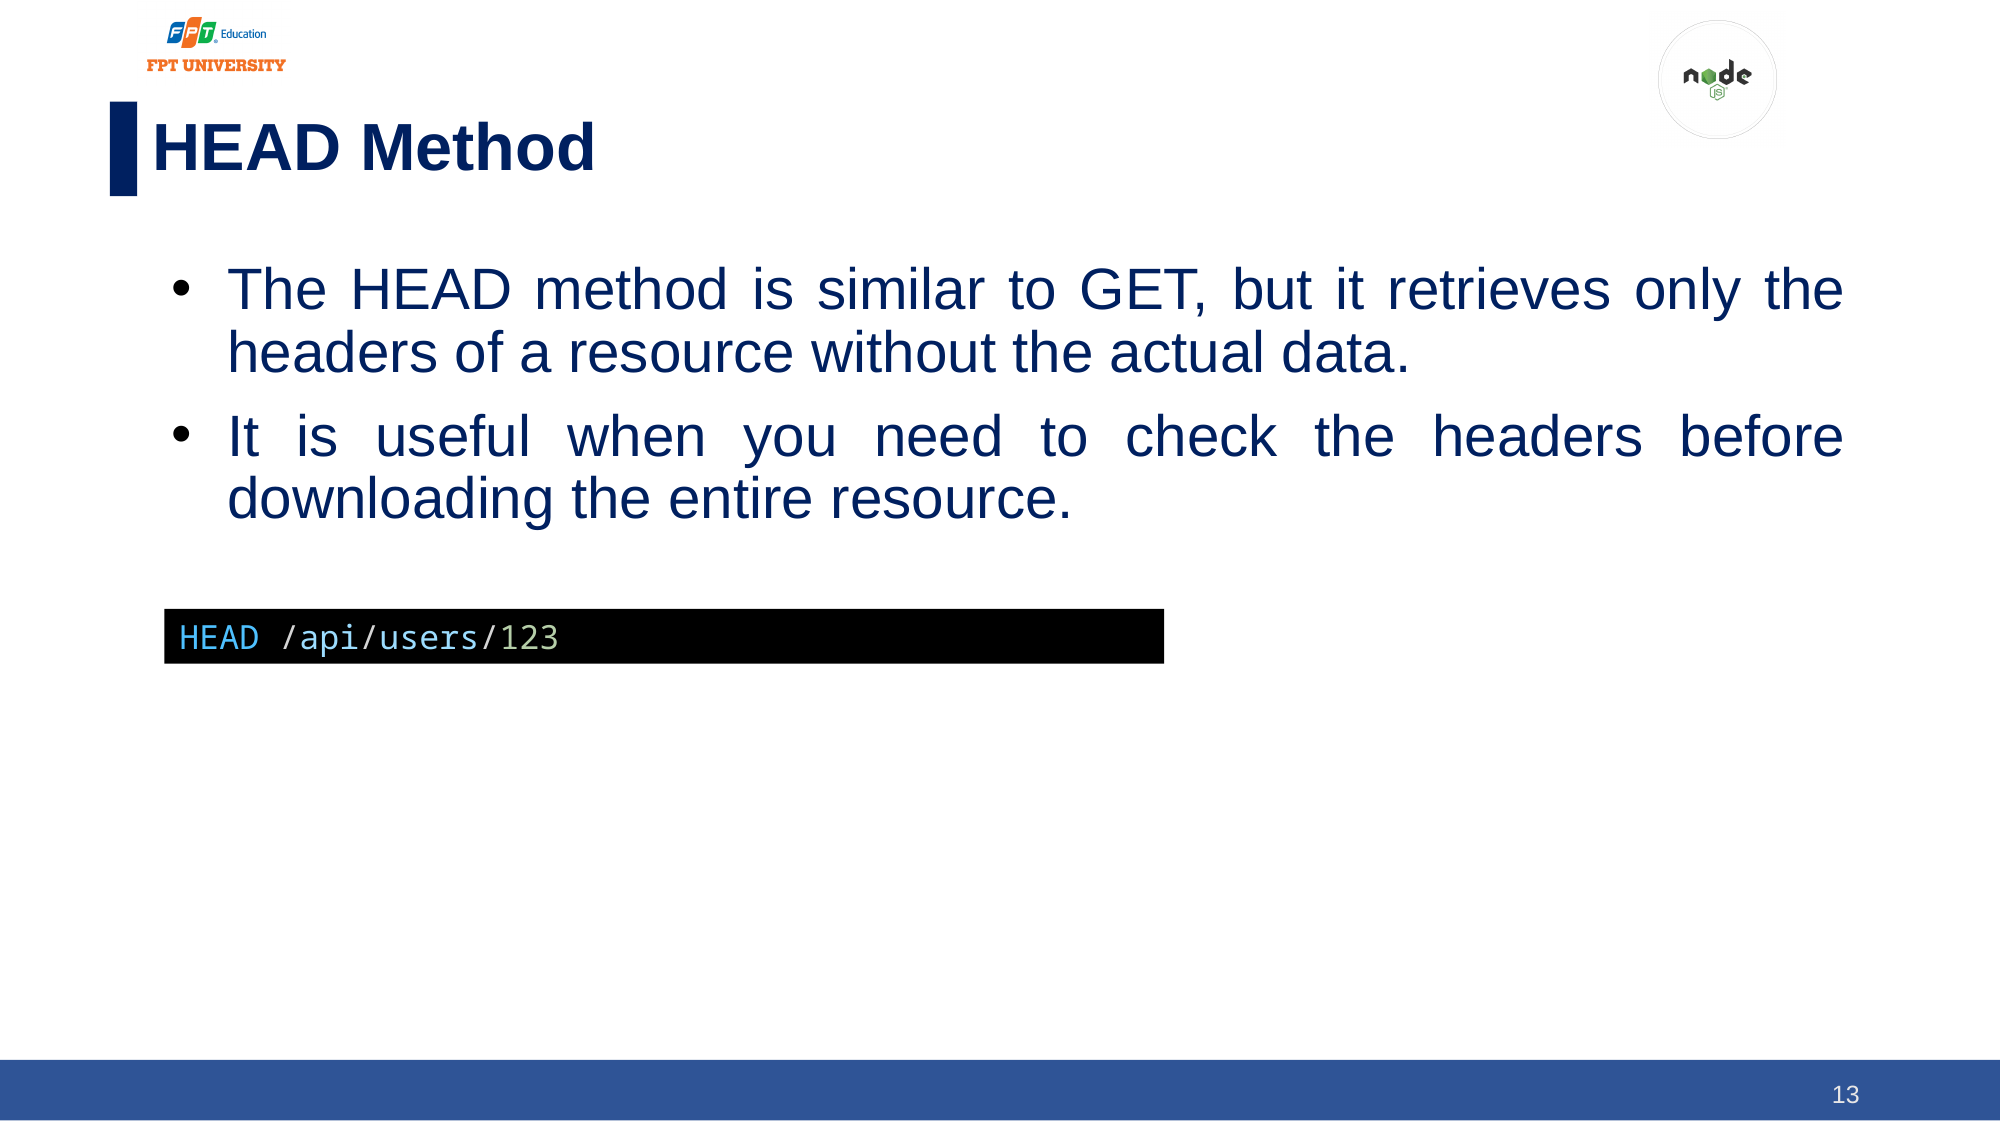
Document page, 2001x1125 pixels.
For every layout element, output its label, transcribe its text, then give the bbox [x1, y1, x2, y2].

text_box HEAD /api/users/123 [164, 608, 1165, 664]
list The HEAD method is similar to GET, but it retrieves only the headers of a resource without the actual data. It is useful when you need to check the headers before downloading the entire resource. [137, 251, 1863, 966]
picture [137, 1, 291, 86]
slide_number ‹#› [1424, 1063, 1875, 1123]
title HEAD Method [137, 101, 1650, 197]
picture [1649, 11, 1786, 148]
